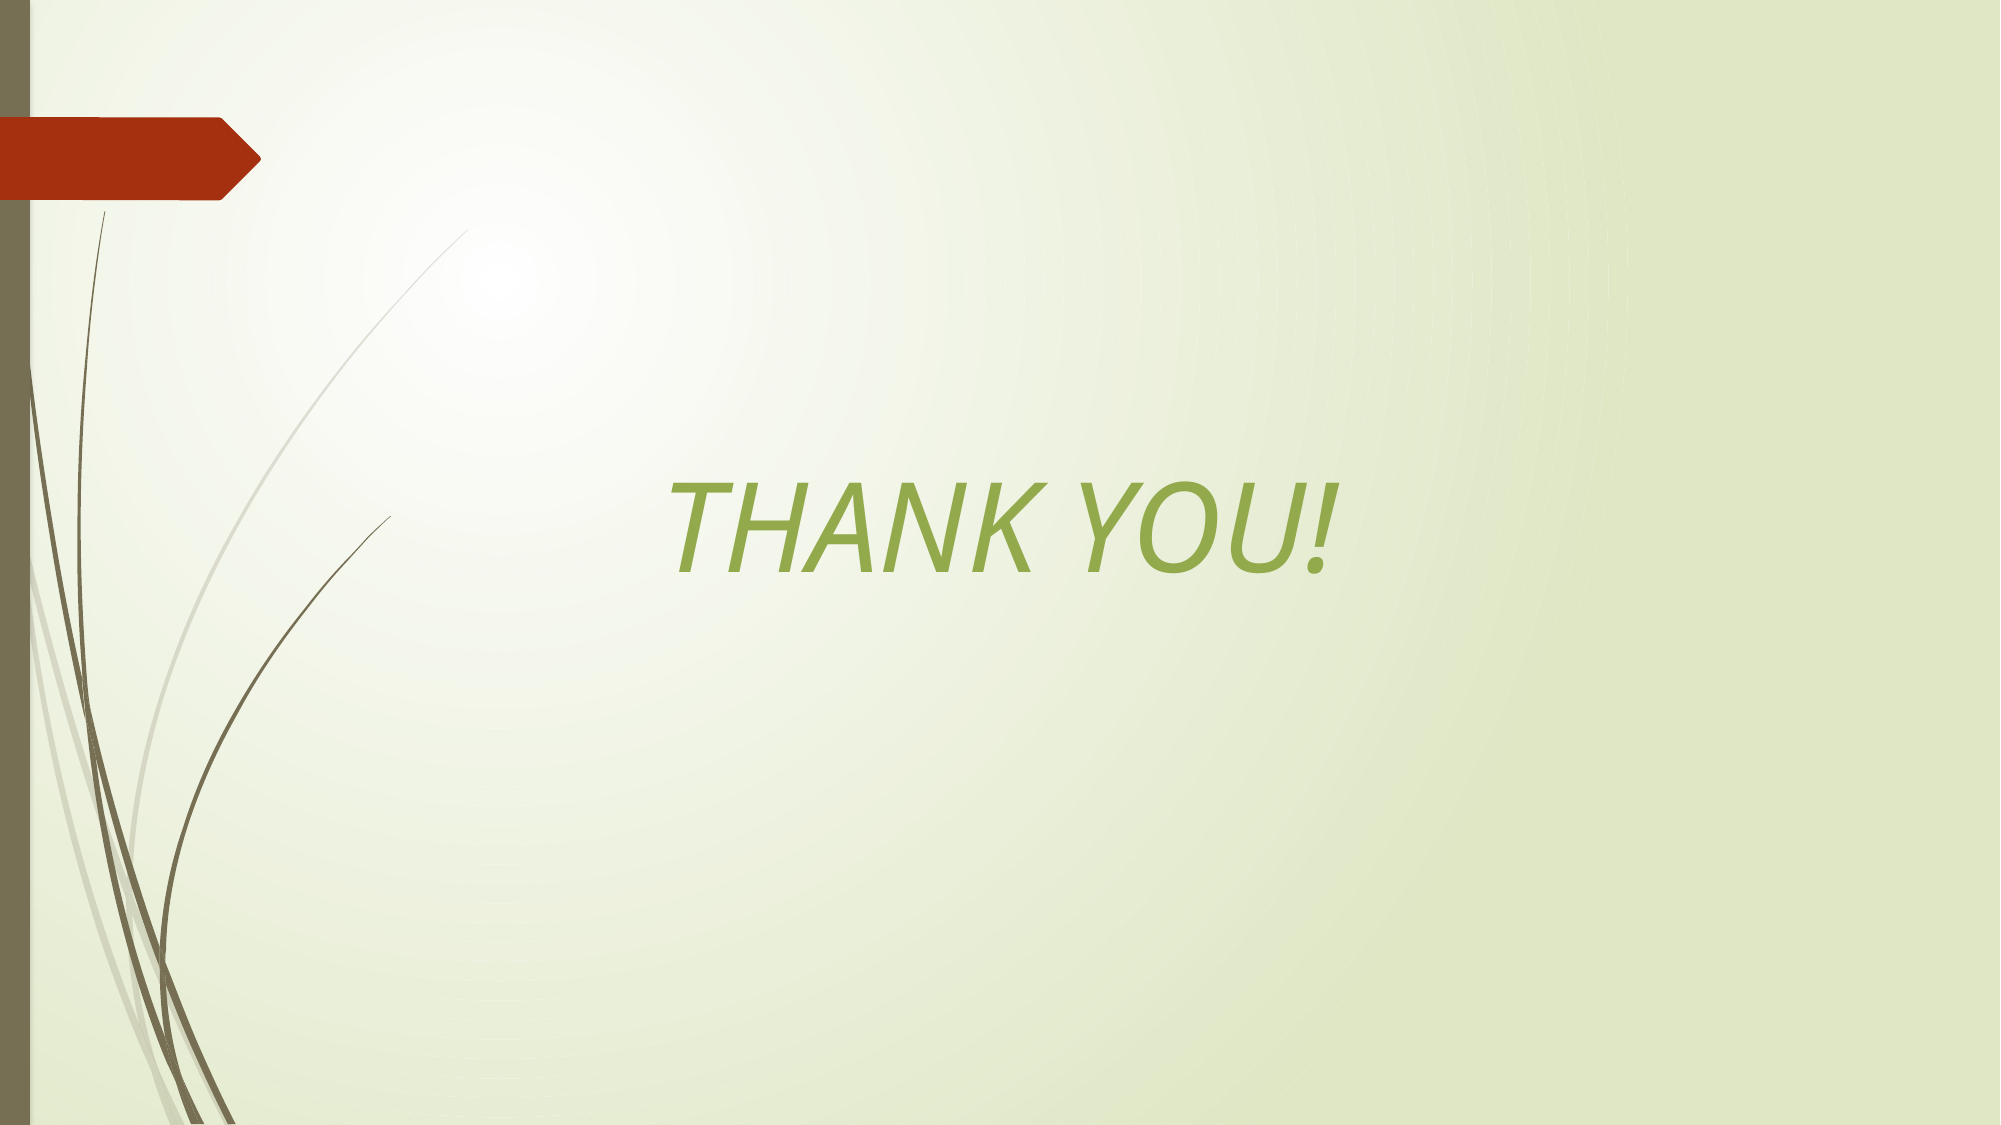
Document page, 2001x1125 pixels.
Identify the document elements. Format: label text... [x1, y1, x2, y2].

text_box THANK YOU! [645, 439, 1355, 605]
